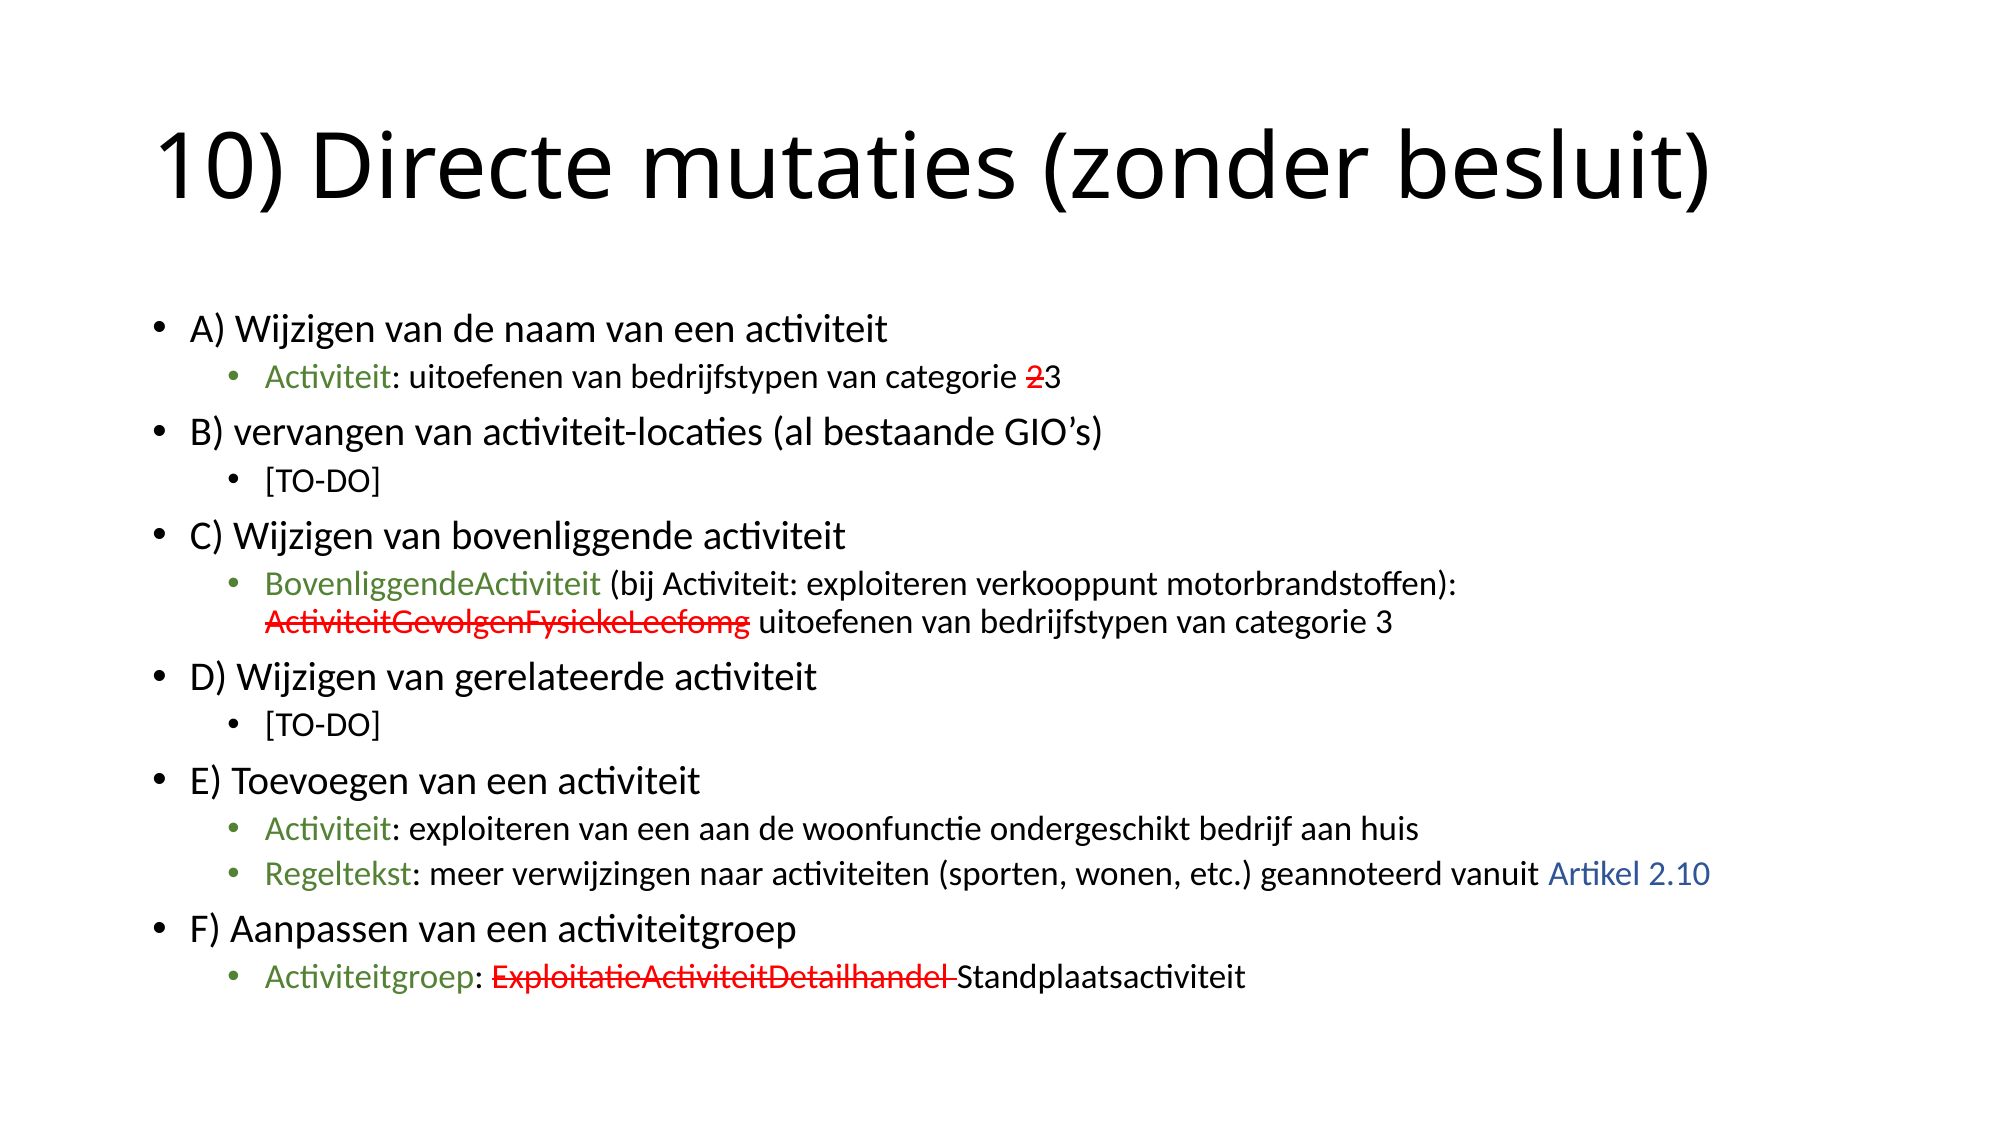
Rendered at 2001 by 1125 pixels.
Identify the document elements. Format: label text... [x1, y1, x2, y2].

title 10) Directe mutaties (zonder besluit) [137, 59, 1863, 278]
list A) Wijzigen van de naam van een activiteit Activiteit: uitoefenen van bedrijfstypen van categorie 23 B) vervangen van activiteit-locaties (al bestaande GIO’s) [TO-DO] C) Wijzigen van bovenliggende activiteit BovenliggendeActiviteit (bij Activiteit: exploiteren verkooppunt motorbrandstoffen): ActiviteitGevolgenFysiekeLeefomg uitoefenen van bedrijfstypen van categorie 3 D) Wijzigen van gerelateerde activiteit [TO-DO] E) Toevoegen van een activiteit Activiteit: exploiteren van een aan de woonfunctie ondergeschikt bedrijf aan huis Regeltekst: meer verwijzingen naar activiteiten (sporten, wonen, etc.) geannoteerd vanuit Artikel 2.10 F) Aanpassen van een activiteitgroep Activiteitgroep: ExploitatieActiviteitDetailhandel Standplaatsactiviteit [137, 299, 1863, 1014]
